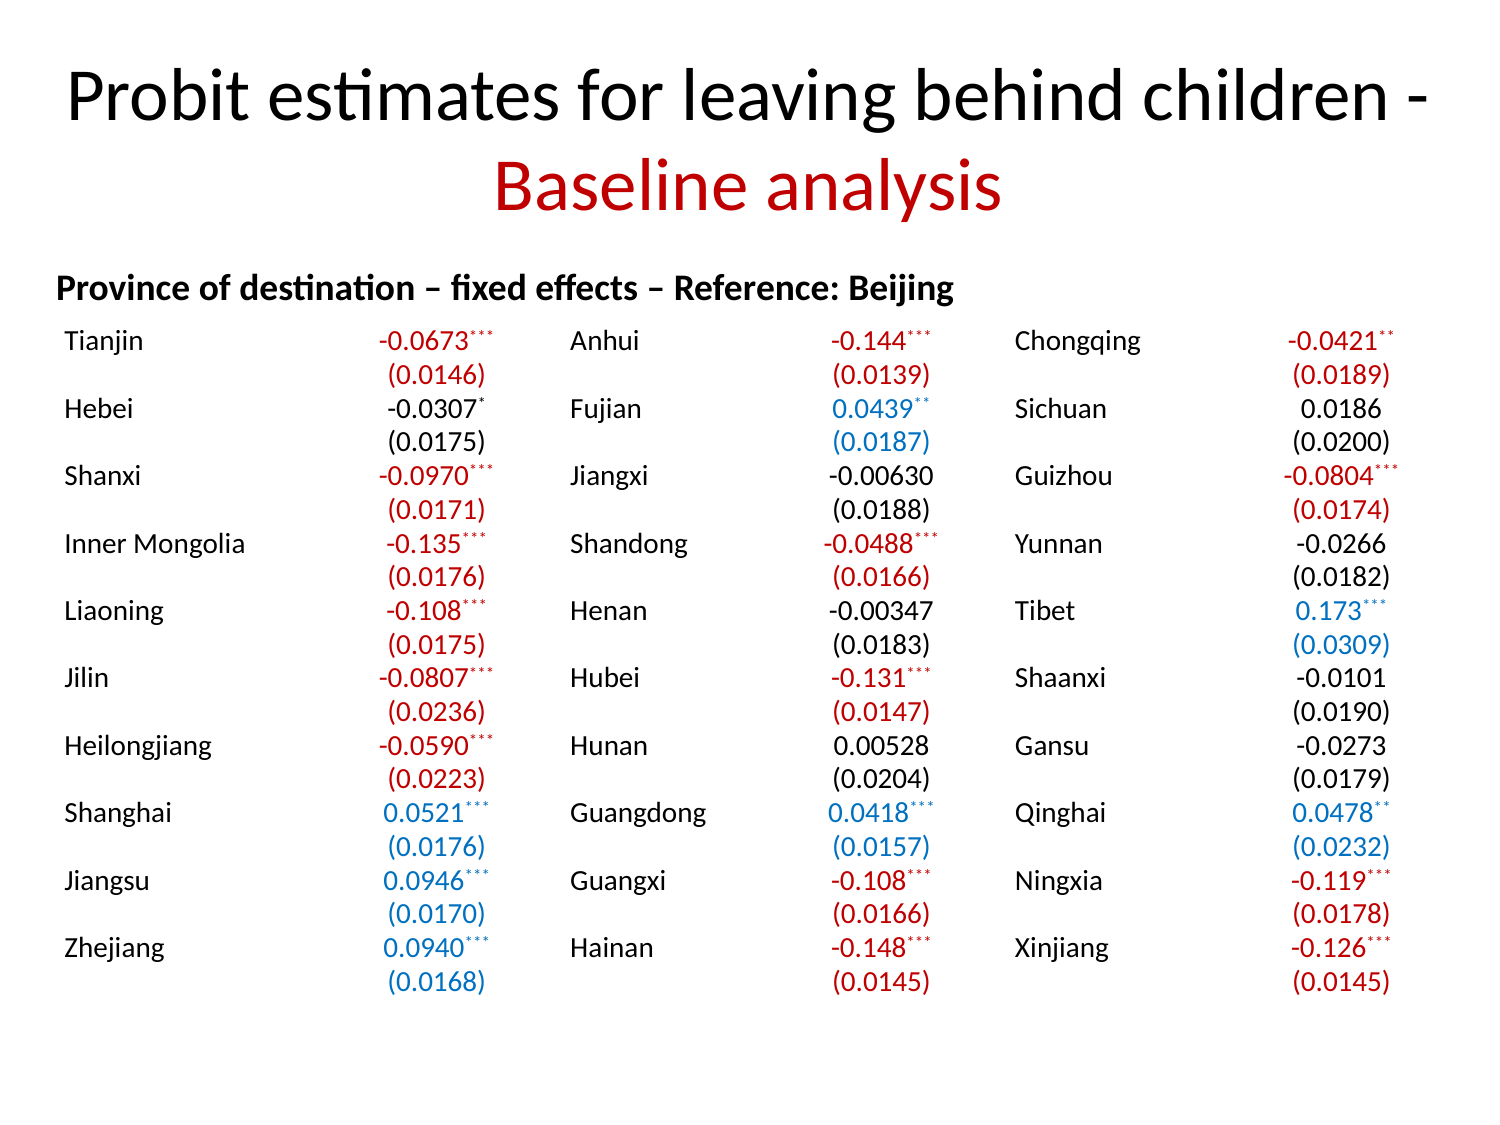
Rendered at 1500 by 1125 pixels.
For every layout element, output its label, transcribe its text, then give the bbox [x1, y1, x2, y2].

table_cell Shandong [560, 528, 758, 593]
table_cell Guangxi [560, 864, 758, 930]
table_cell Hainan [560, 932, 758, 997]
table_header -0.0421** (0.0189) [1225, 325, 1458, 391]
table_cell -0.0307* (0.0175) [315, 393, 558, 458]
table_header Anhui [560, 325, 758, 391]
table_cell -0.0266 (0.0182) [1225, 528, 1458, 593]
table_cell -0.00347 (0.0183) [760, 595, 1003, 661]
table_cell 0.0940*** (0.0168) [315, 932, 558, 997]
table_cell Qinghai [1005, 797, 1224, 863]
table_header -0.144*** (0.0139) [760, 325, 1003, 391]
table_cell Liaoning [54, 595, 313, 661]
table_cell Jiangxi [560, 460, 758, 526]
table_cell 0.0478** (0.0232) [1225, 797, 1458, 863]
table_cell 0.173*** (0.0309) [1225, 595, 1458, 661]
table_cell 0.0439** (0.0187) [760, 393, 1003, 458]
table_cell -0.0970*** (0.0171) [315, 460, 558, 526]
table_cell Hunan [560, 730, 758, 795]
table_cell Guizhou [1005, 460, 1224, 526]
table_cell Xinjiang [1005, 932, 1224, 997]
table_cell Ningxia [1005, 864, 1224, 930]
table_cell Tibet [1005, 595, 1224, 661]
table_cell Hubei [560, 662, 758, 728]
table_cell -0.135*** (0.0176) [315, 528, 558, 593]
text_box Province of destination – fixed effects – Reference: Beijing [41, 255, 1258, 315]
table_cell 0.0946*** (0.0170) [315, 864, 558, 930]
table_cell 0.0186 (0.0200) [1225, 393, 1458, 458]
table_cell Shaanxi [1005, 662, 1224, 728]
table_cell -0.131*** (0.0147) [760, 662, 1003, 728]
table_cell -0.108*** (0.0175) [315, 595, 558, 661]
table_cell Guangdong [560, 797, 758, 863]
table_cell Yunnan [1005, 528, 1224, 593]
table_cell -0.0807*** (0.0236) [315, 662, 558, 728]
table_cell Gansu [1005, 730, 1224, 795]
table_cell -0.0804*** (0.0174) [1225, 460, 1458, 526]
table_cell Zhejiang [54, 932, 313, 997]
table_cell Hebei [54, 393, 313, 458]
table_cell Inner Mongolia [54, 528, 313, 593]
table_cell Shanghai [54, 797, 313, 863]
table_cell -0.119*** (0.0178) [1225, 864, 1458, 930]
table_cell Jilin [54, 662, 313, 728]
table_cell Sichuan [1005, 393, 1224, 458]
table_cell -0.148*** (0.0145) [760, 932, 1003, 997]
table_cell -0.108*** (0.0166) [760, 864, 1003, 930]
table_cell 0.0418*** (0.0157) [760, 797, 1003, 863]
table_cell 0.0521*** (0.0176) [315, 797, 558, 863]
table_cell -0.0488*** (0.0166) [760, 528, 1003, 593]
table_cell Heilongjiang [54, 730, 313, 795]
table_cell Henan [560, 595, 758, 661]
table_cell -0.0273 (0.0179) [1225, 730, 1458, 795]
table_header Tianjin [54, 325, 313, 391]
table_cell -0.126*** (0.0145) [1225, 932, 1458, 997]
table_header -0.0673*** (0.0146) [315, 325, 558, 391]
table_header Chongqing [1005, 325, 1224, 391]
table_cell Shanxi [54, 460, 313, 526]
table_cell -0.0590*** (0.0223) [315, 730, 558, 795]
table_cell -0.00630 (0.0188) [760, 460, 1003, 526]
table_cell -0.0101 (0.0190) [1225, 662, 1458, 728]
table_cell Jiangsu [54, 864, 313, 930]
text_box Probit estimates for leaving behind children - Baseline analysis [50, 38, 1447, 233]
table_cell 0.00528 (0.0204) [760, 730, 1003, 795]
table_cell Fujian [560, 393, 758, 458]
